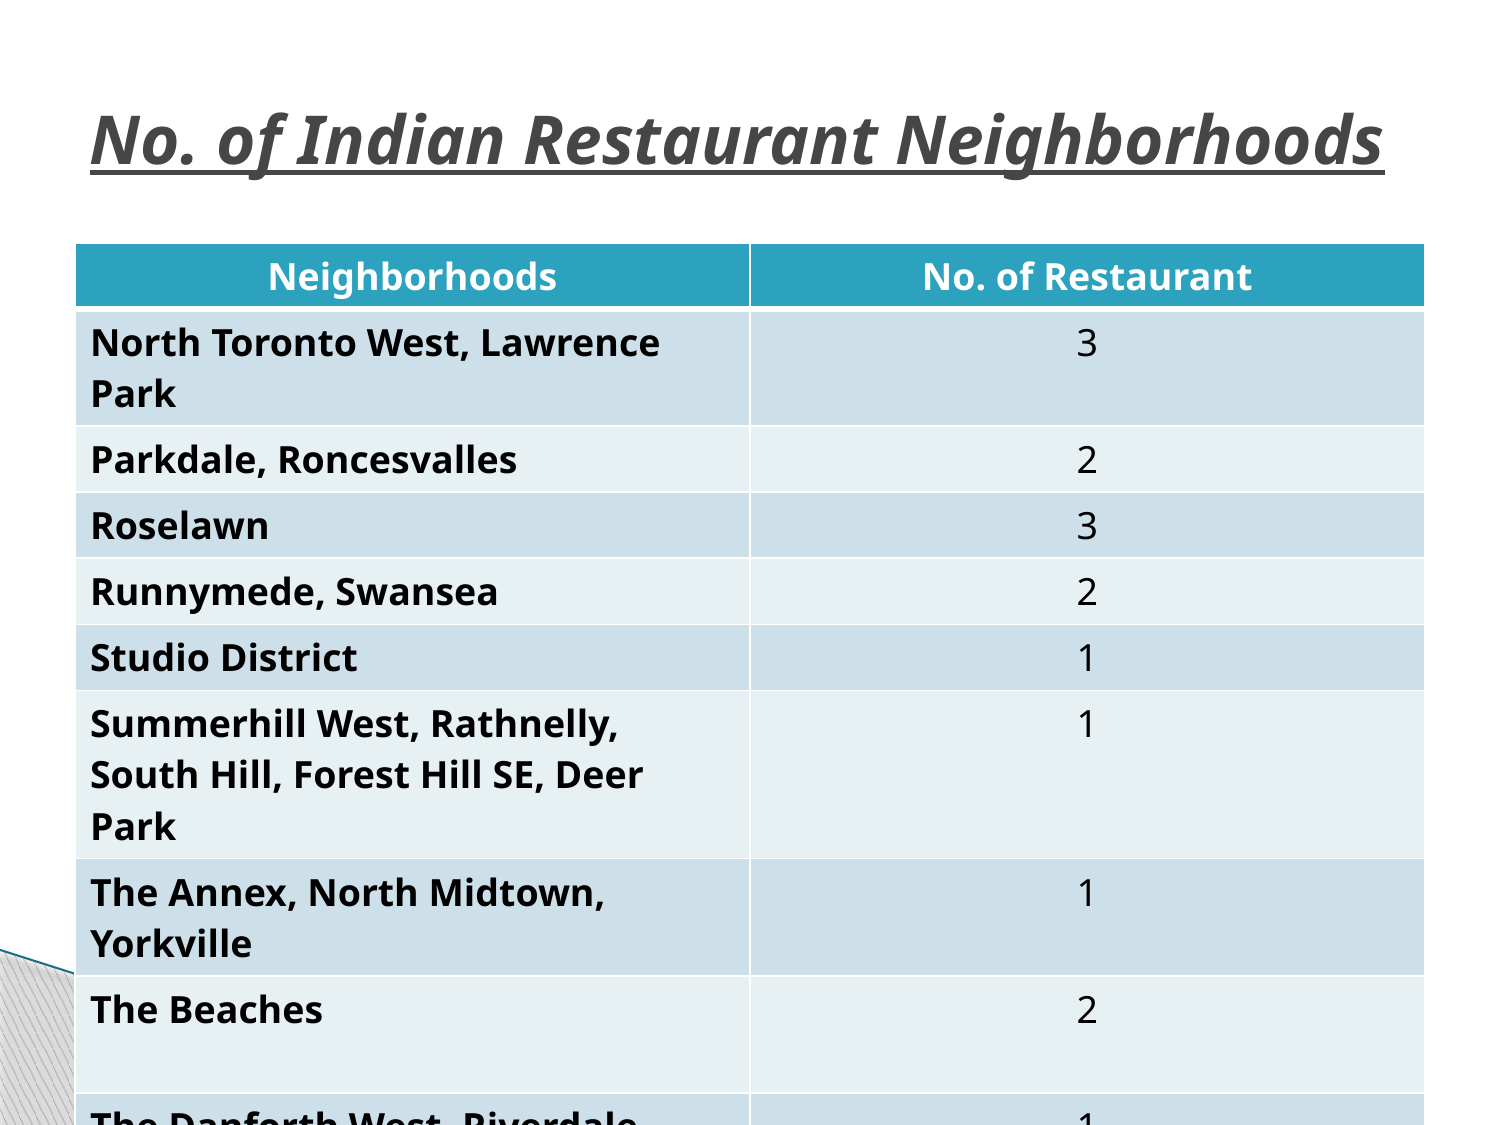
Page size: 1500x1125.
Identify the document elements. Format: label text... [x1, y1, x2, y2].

table_header No. of Restaurant [751, 244, 1424, 306]
table_cell The Beaches [76, 977, 749, 1092]
table_cell North Toronto West, Lawrence Park [76, 312, 749, 425]
table_cell Parkdale, Roncesvalles [76, 427, 749, 491]
table_cell Roselawn [76, 493, 749, 557]
table_cell Studio District [76, 625, 749, 690]
table_cell 2 [751, 427, 1424, 491]
table_cell 1 [751, 1094, 1424, 1125]
table_cell The Danforth West, Riverdale [76, 1094, 749, 1125]
table_cell 3 [751, 312, 1424, 425]
table_cell 1 [751, 859, 1424, 975]
table_cell 1 [751, 691, 1424, 858]
table_cell Summerhill West, Rathnelly, South Hill, Forest Hill SE, Deer Park [76, 691, 749, 858]
table_cell 2 [751, 559, 1424, 624]
table_cell 3 [751, 493, 1424, 557]
table_cell 1 [751, 625, 1424, 690]
table_cell 2 [751, 977, 1424, 1092]
table_cell The Annex, North Midtown, Yorkville [76, 859, 749, 975]
table_header Neighborhoods [76, 244, 749, 306]
table_cell Runnymede, Swansea [76, 559, 749, 624]
title No. of Indian Restaurant Neighborhoods [75, 45, 1425, 233]
